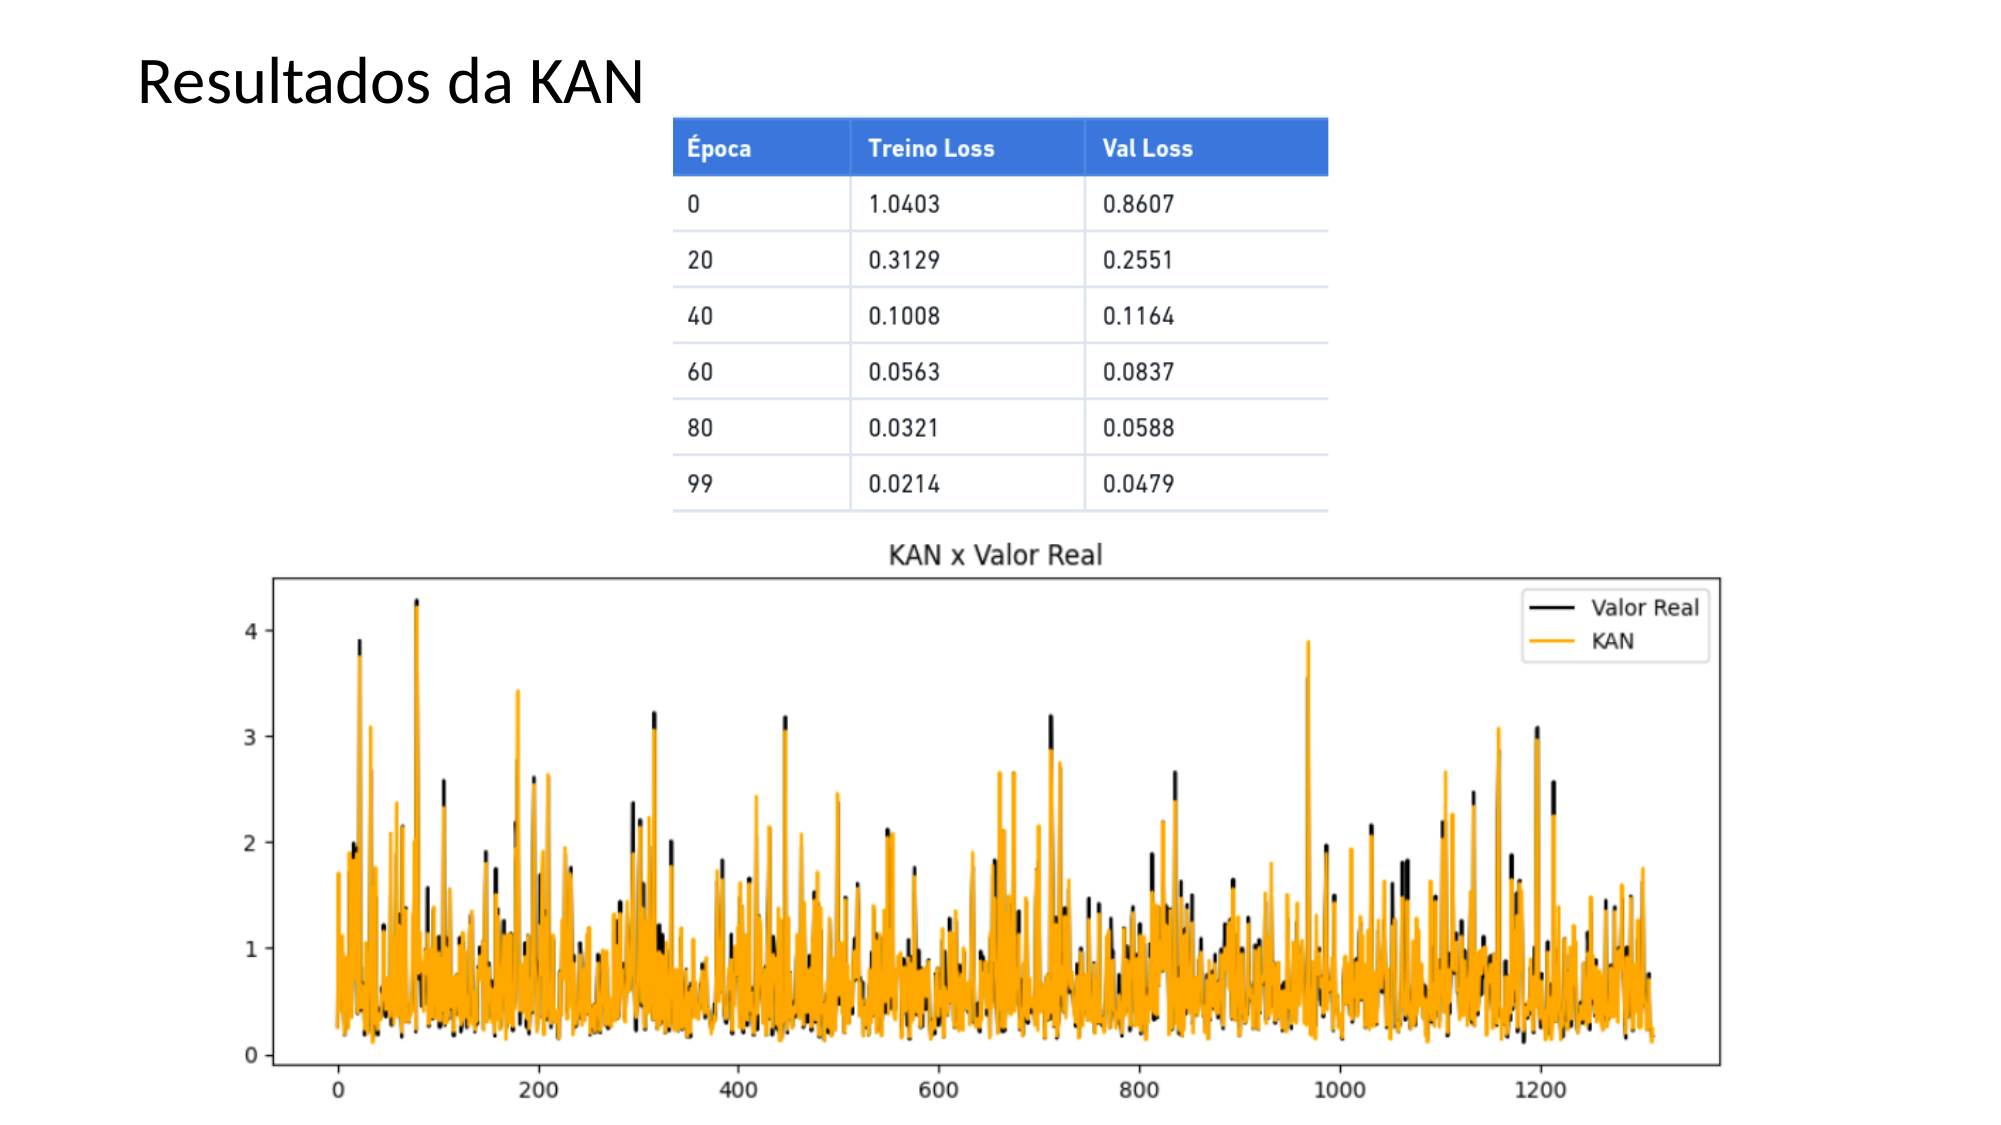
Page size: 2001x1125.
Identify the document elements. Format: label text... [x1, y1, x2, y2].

picture [672, 115, 1329, 513]
picture [229, 533, 1743, 1114]
title Resultados da KAN [123, 47, 1848, 117]
